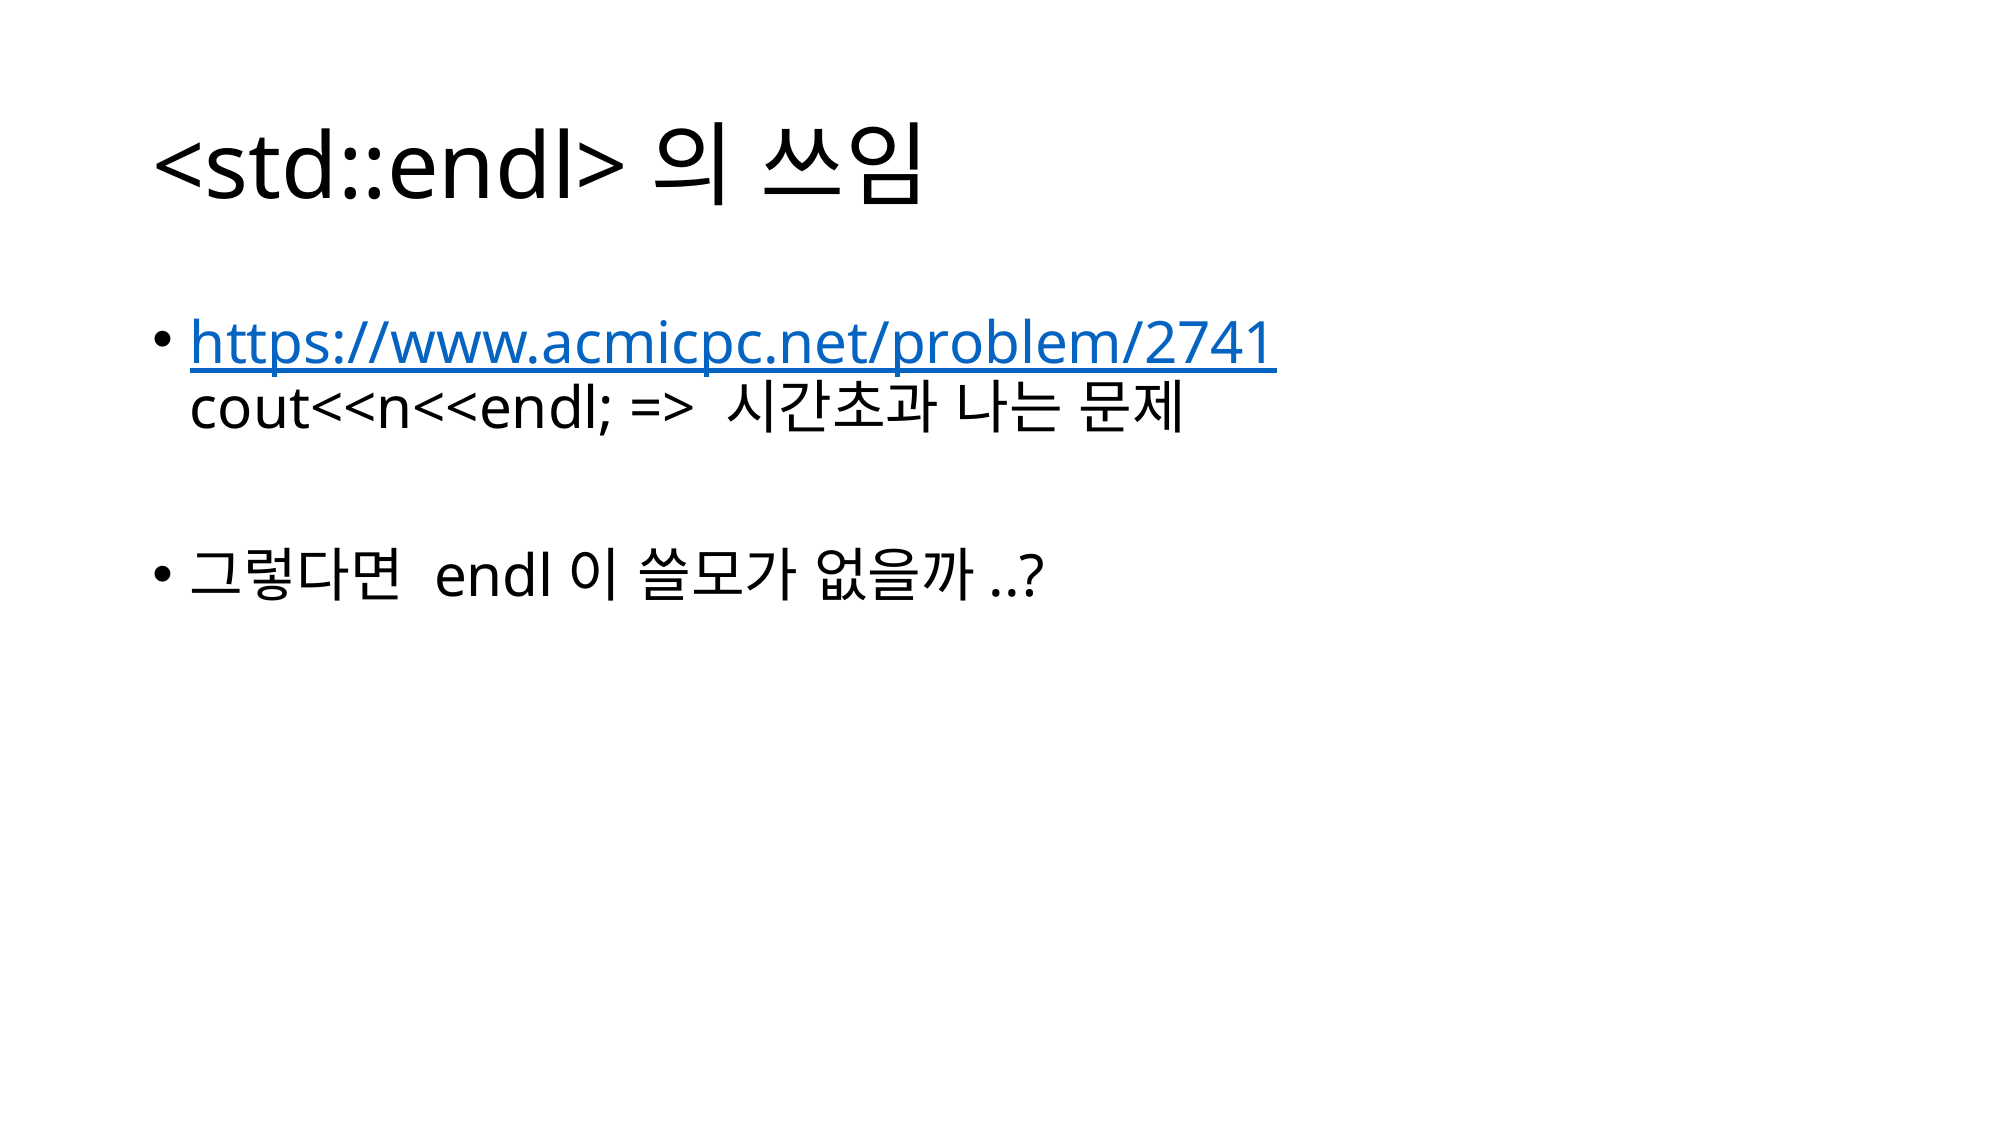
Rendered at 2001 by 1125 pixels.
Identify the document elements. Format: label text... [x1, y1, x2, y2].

list https://www.acmicpc.net/problem/2741 cout<<n<<endl; => 시간초과 나는 문제 그렇다면 endl이 쓸모가 없을까..? [137, 299, 1863, 1014]
title <std::endl>의 쓰임 [137, 59, 1863, 278]
